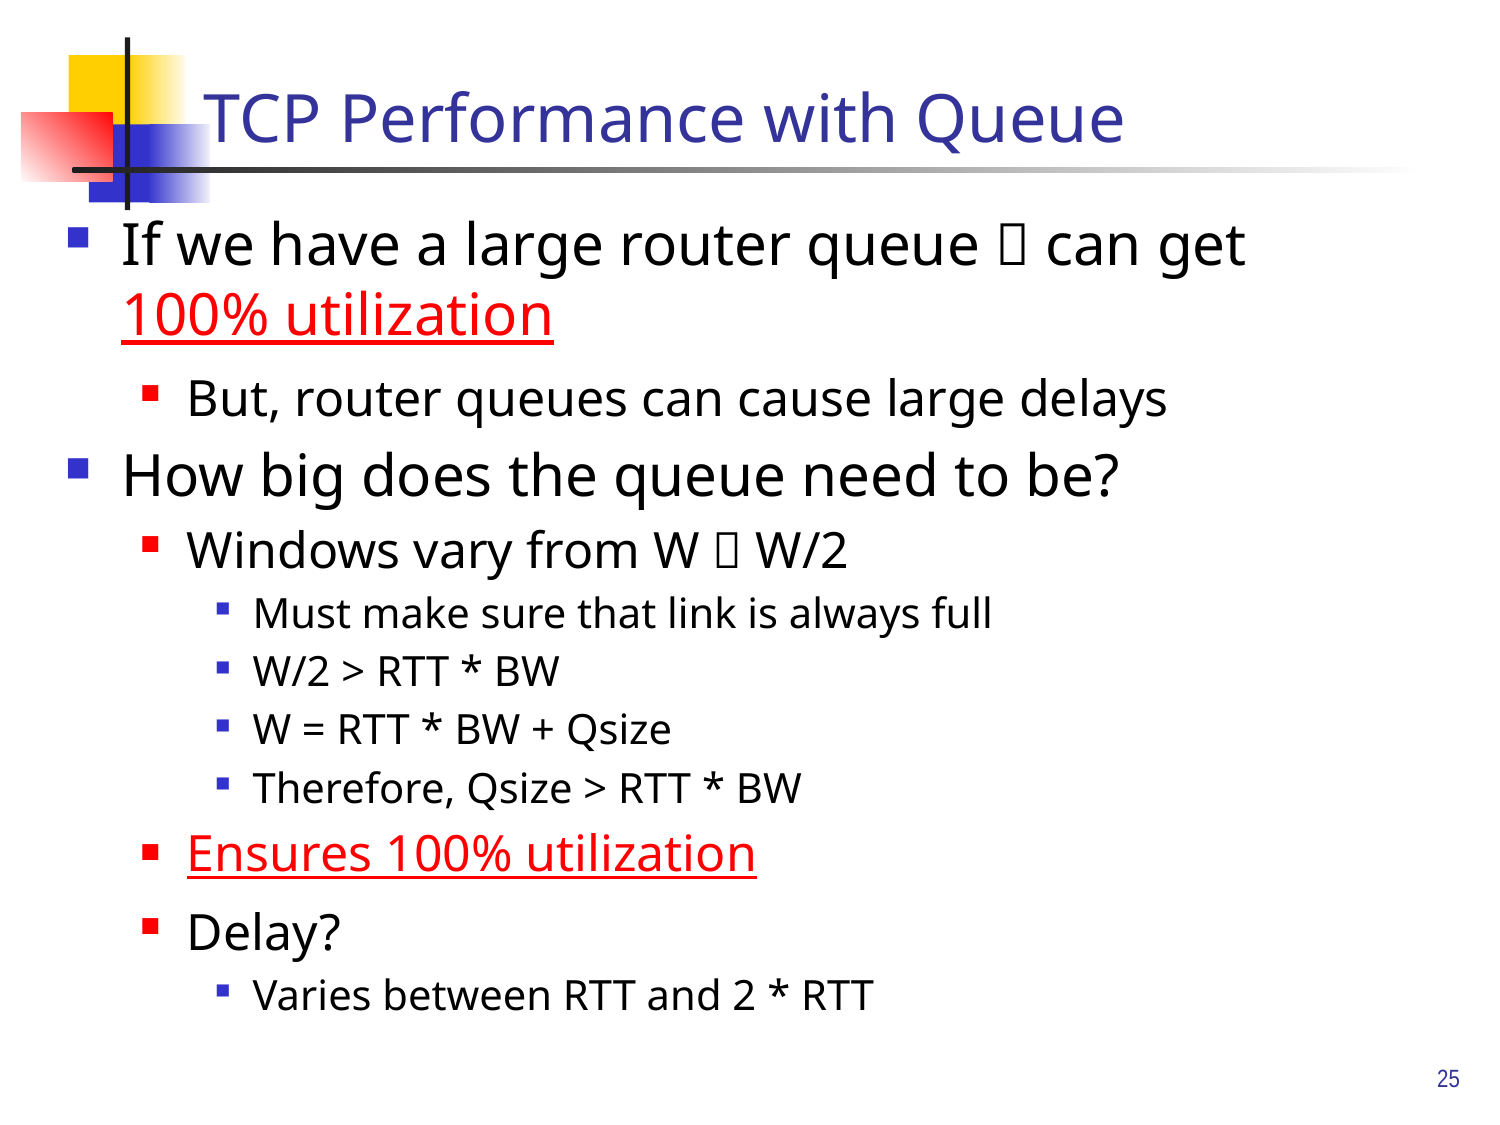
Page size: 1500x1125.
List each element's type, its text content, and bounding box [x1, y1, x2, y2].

list If we have a large router queue  can get 100% utilization But, router queues can cause large delays How big does the queue need to be? Windows vary from W  W/2 Must make sure that link is always full W/2 > RTT * BW W = RTT * BW + Qsize Therefore, Qsize > RTT * BW Ensures 100% utilization Delay? Varies between RTT and 2 * RTT [50, 200, 1438, 1038]
slide_number 25 [1162, 1024, 1476, 1101]
title TCP Performance with Queue [188, 47, 1468, 164]
